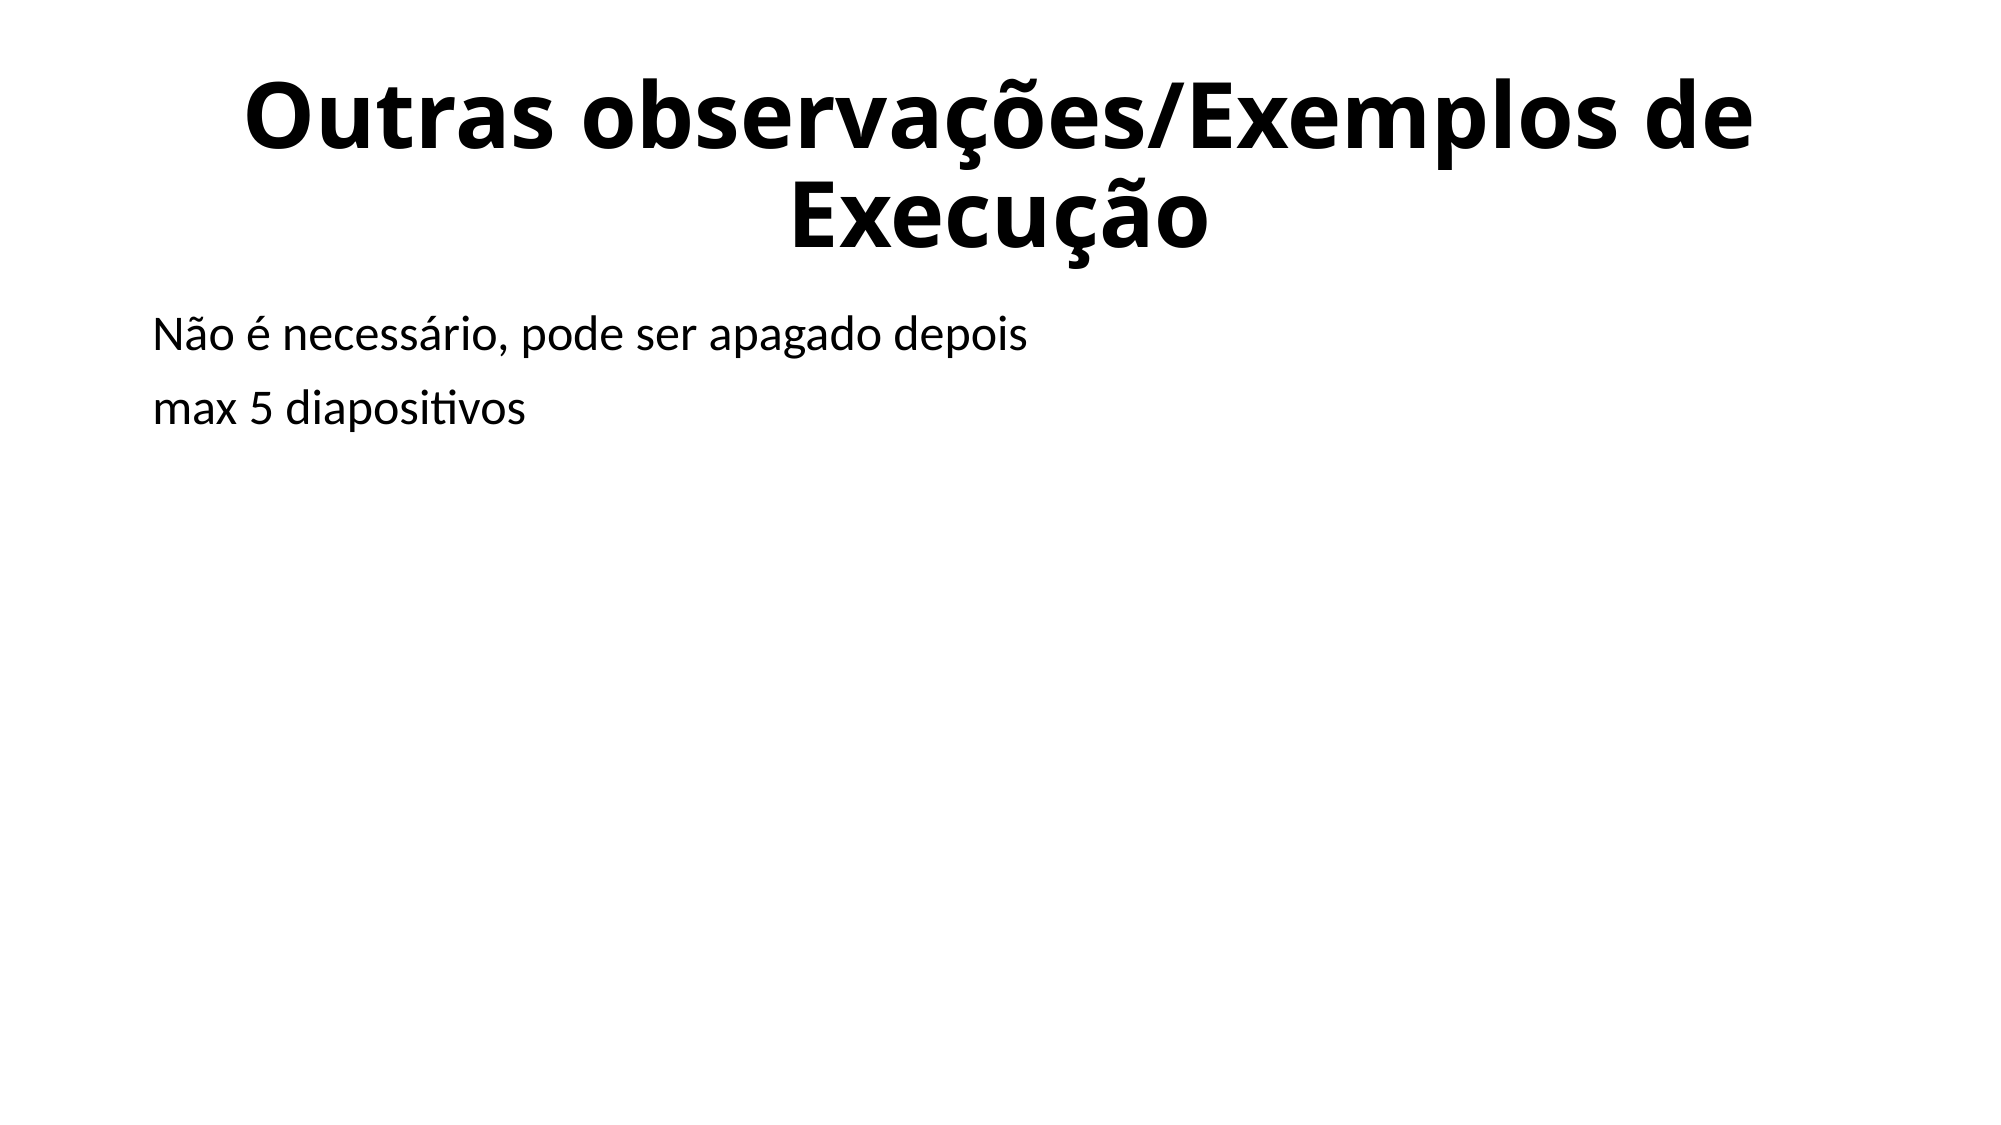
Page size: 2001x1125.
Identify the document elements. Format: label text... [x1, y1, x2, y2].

text_box Outras observações/Exemplos de Execução [137, 59, 1863, 278]
text_box Não é necessário, pode ser apagado depois max 5 diapositivos [137, 299, 1863, 1013]
